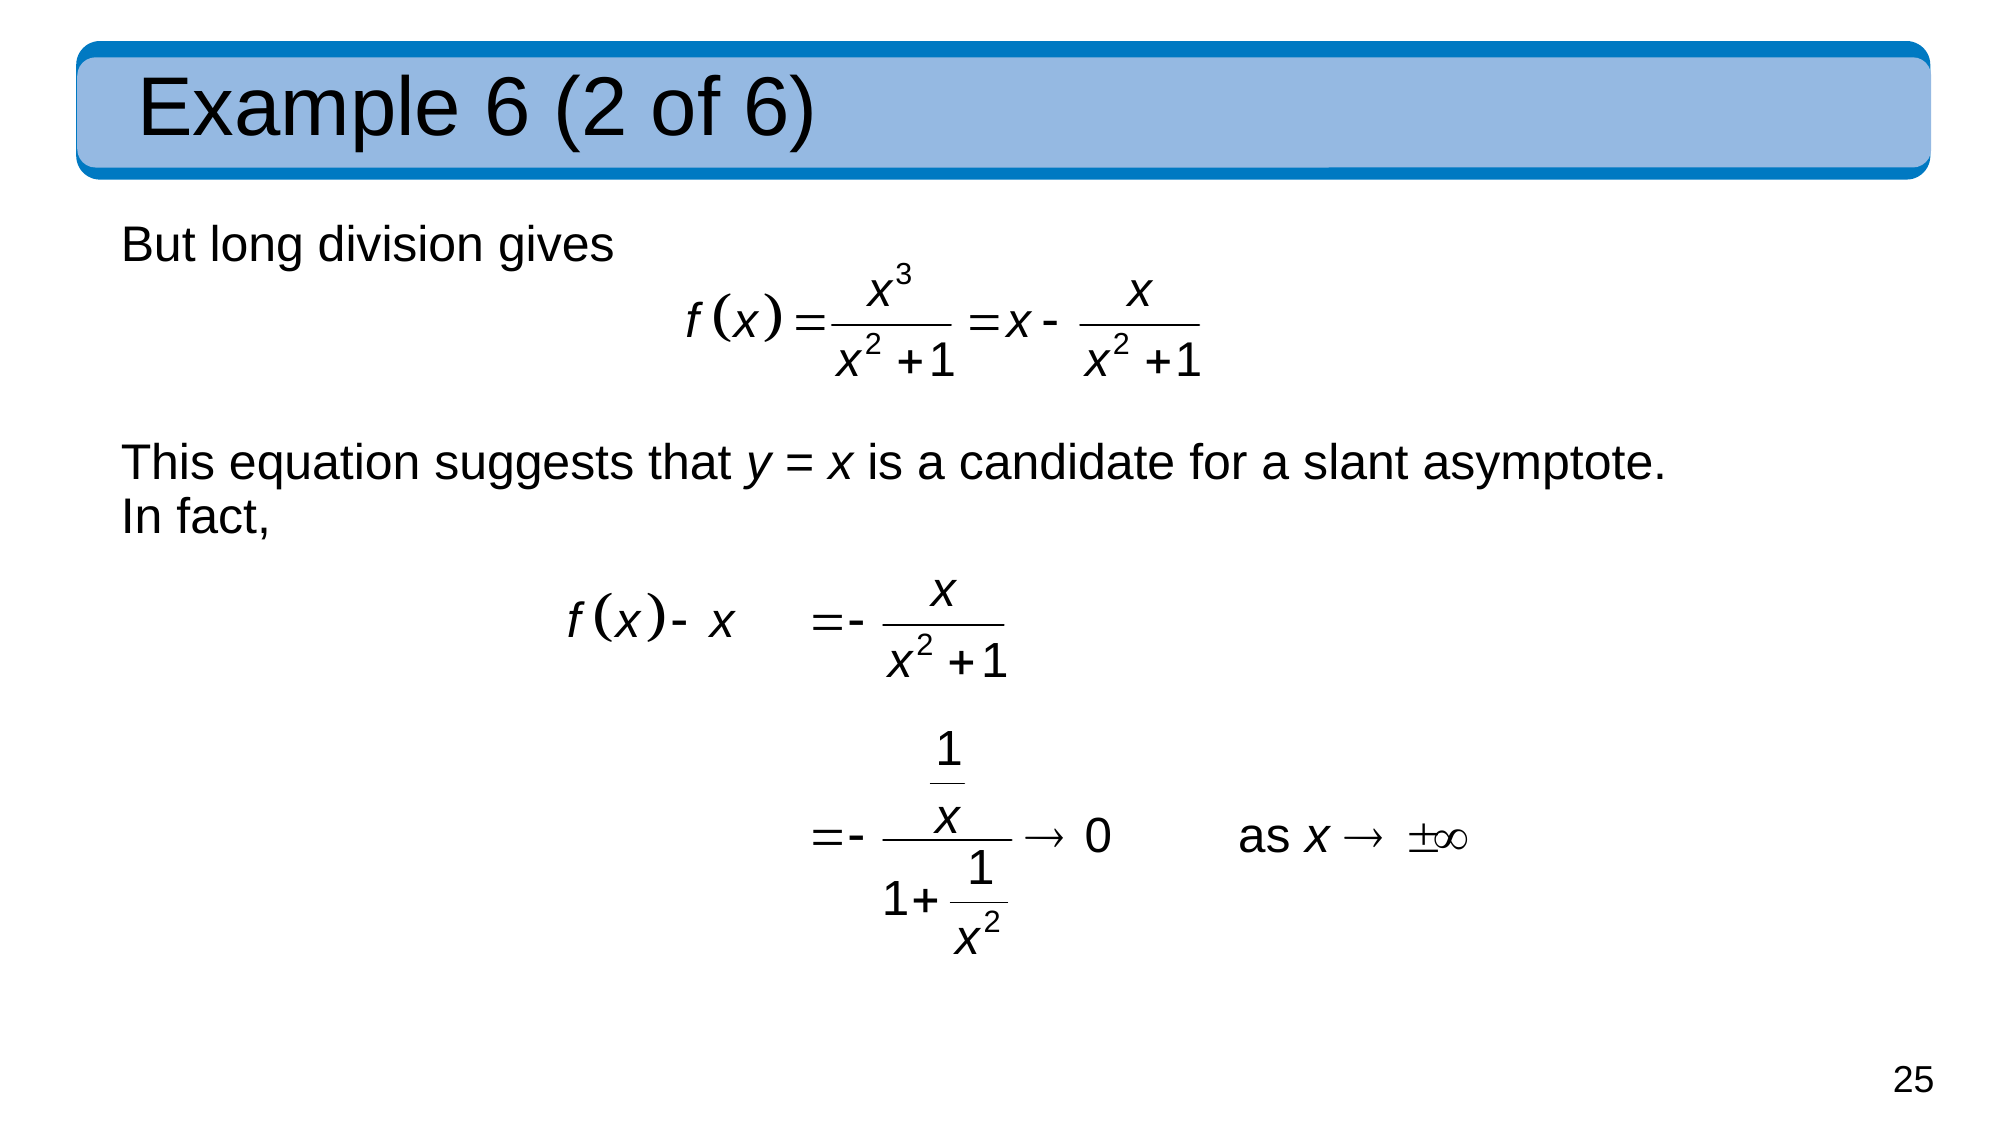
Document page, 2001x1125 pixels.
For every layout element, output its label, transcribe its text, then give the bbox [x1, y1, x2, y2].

list This equation suggests that y = x is a candidate for a slant asymptote. In fact, [120, 436, 1879, 564]
list But long division gives [120, 211, 634, 274]
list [564, 563, 1472, 959]
title Example 6 (2 of 6) [137, 63, 1863, 174]
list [683, 256, 1204, 382]
